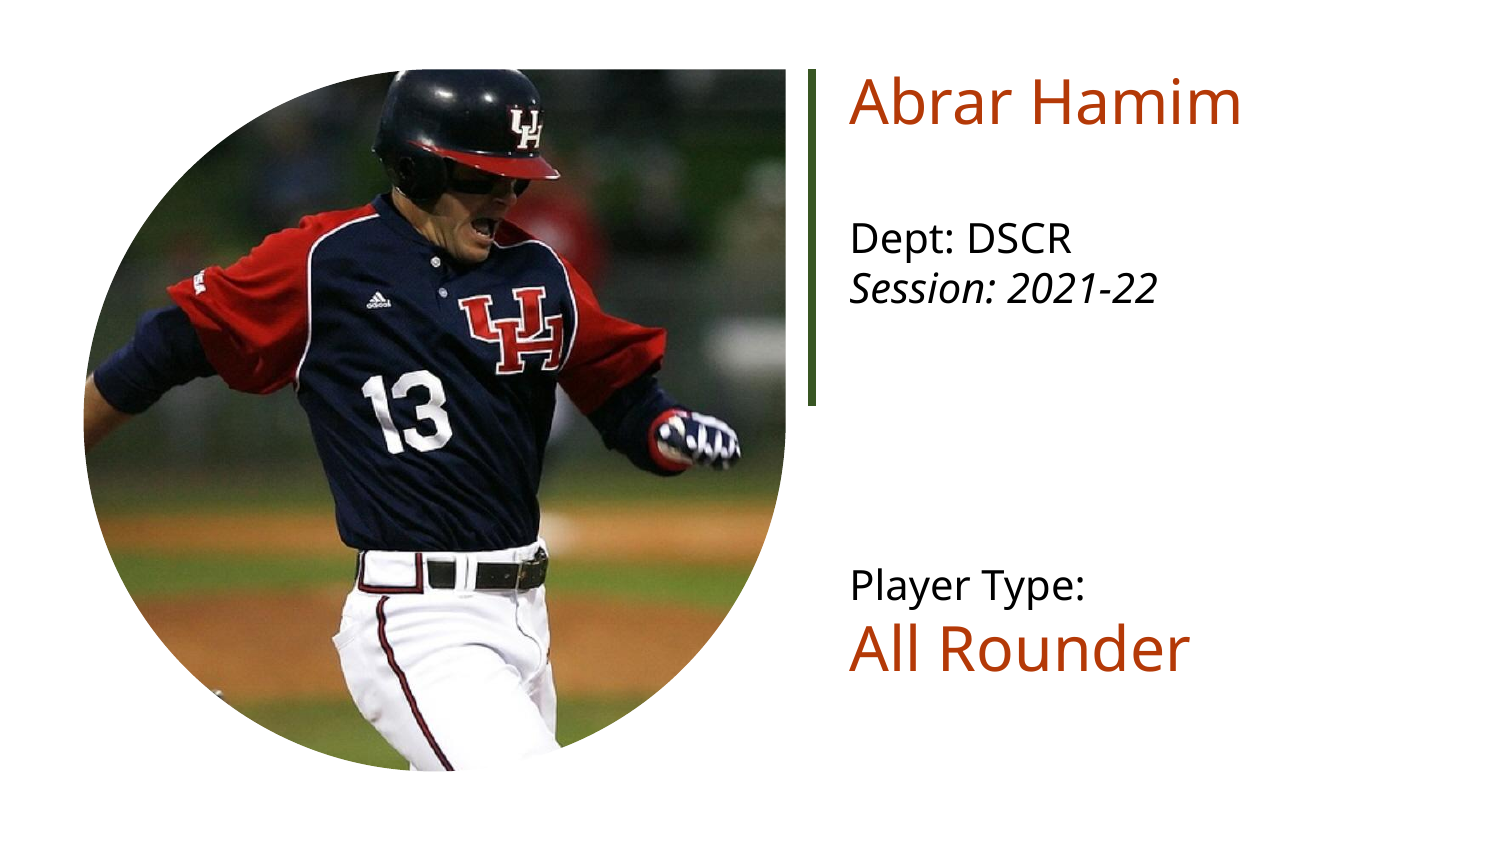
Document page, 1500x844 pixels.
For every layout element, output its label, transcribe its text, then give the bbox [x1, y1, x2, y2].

text_box Abrar Hamim Dept: DSCR Session: 2021-22 Player Type: All Rounder [838, 56, 1420, 690]
picture [83, 69, 786, 772]
